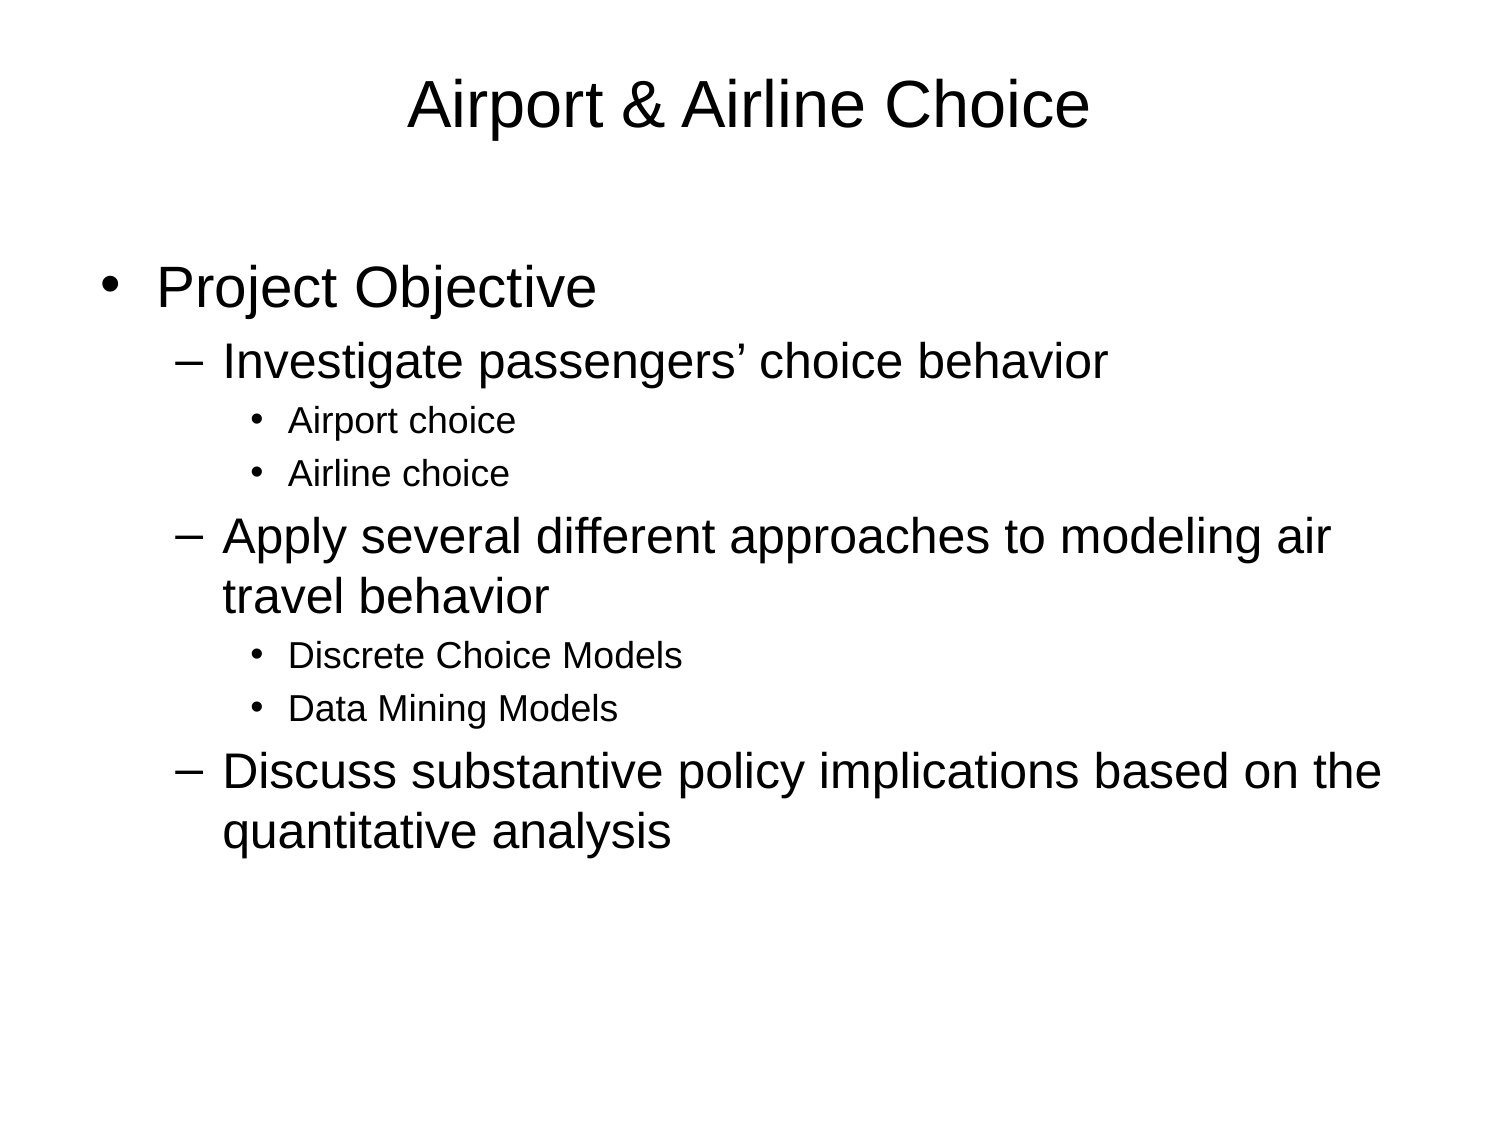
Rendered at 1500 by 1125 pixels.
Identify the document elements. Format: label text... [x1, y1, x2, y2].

title Airport & Airline Choice [75, 45, 1425, 157]
list Project Objective Investigate passengers’ choice behavior Airport choice Airline choice Apply several different approaches to modeling air travel behavior Discrete Choice Models Data Mining Models Discuss substantive policy implications based on the quantitative analysis [85, 241, 1458, 1097]
